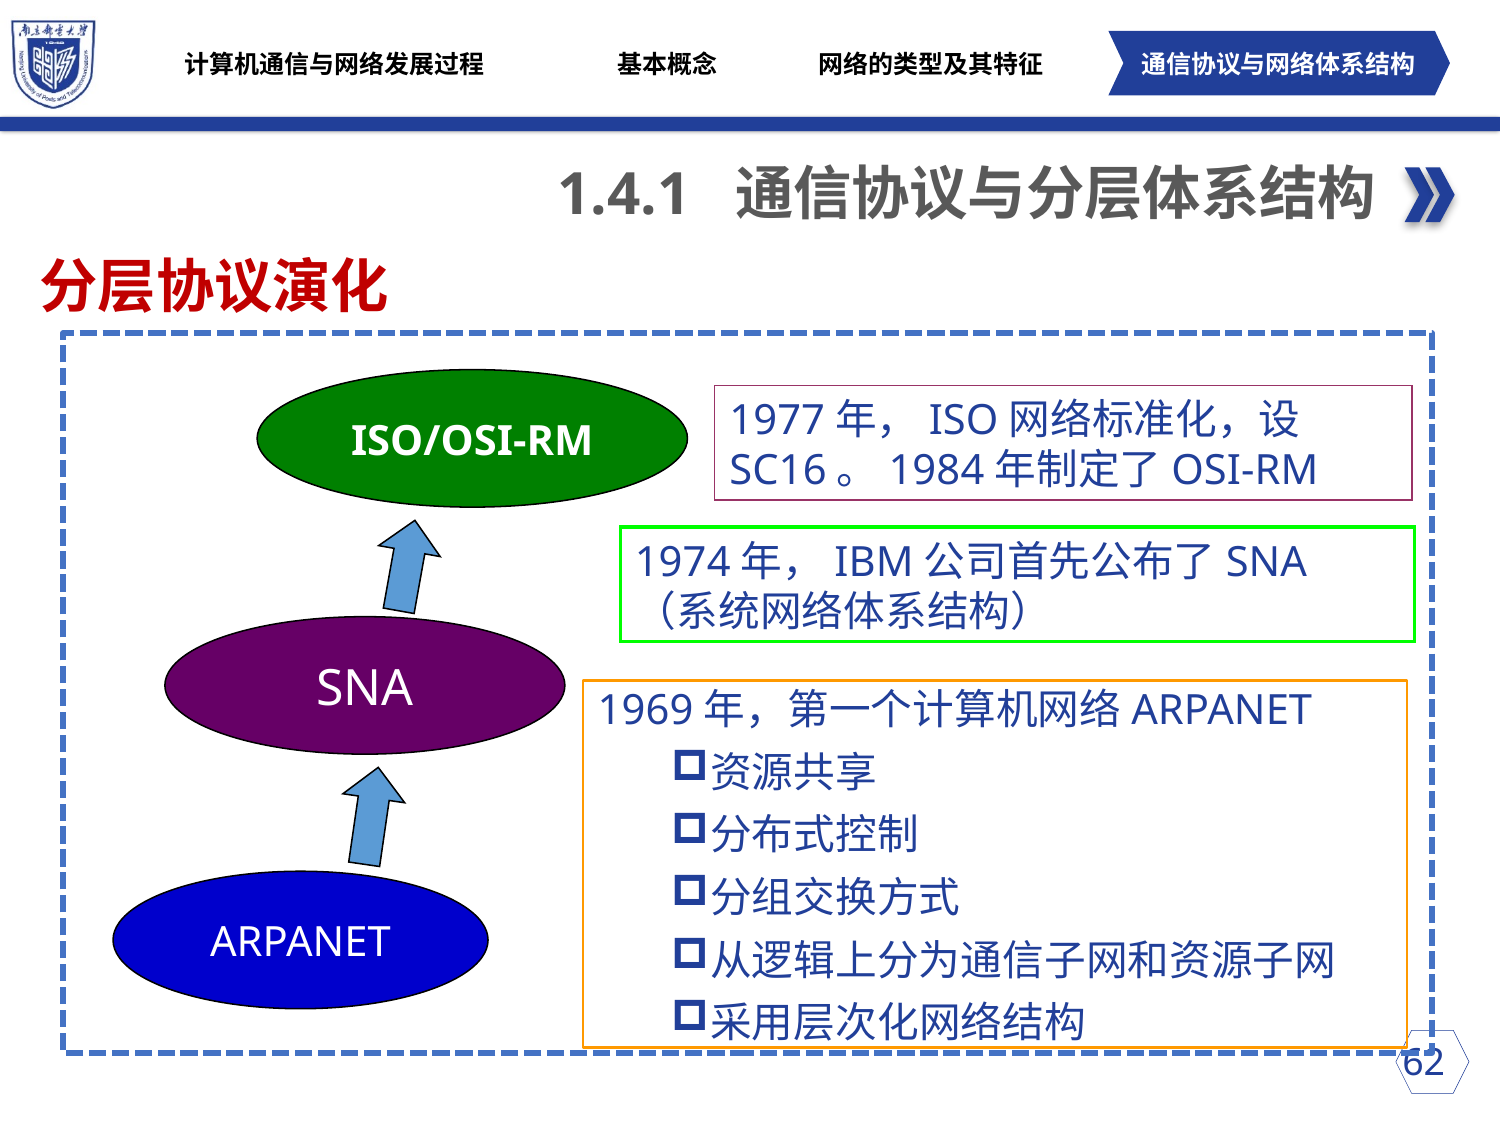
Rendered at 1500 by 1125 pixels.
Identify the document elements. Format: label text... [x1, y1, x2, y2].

text_box [0, 116, 1500, 132]
text_box 1.4.1 通信协议与分层体系结构 [347, 148, 1391, 234]
text_box [1106, 29, 1445, 48]
text_box [378, 520, 441, 614]
text_box 通信协议与网络体系结构 [1090, 48, 1467, 79]
text_box 1969年，第一个计算机网络ARPANET 资源共享 分布式控制 分组交换方式 从逻辑上分为通信子网和资源子网 采用层次化网络结构 [582, 680, 1407, 1048]
text_box ISO/OSI-RM [257, 369, 688, 508]
text_box 1974年，IBM公司首先公布了SNA（系统网络体系结构） [620, 527, 1415, 642]
text_box 分层协议演化 [0, 241, 517, 327]
text_box 1977年，ISO网络标准化，设SC16。1984年制定了OSI-RM [714, 385, 1412, 501]
text_box 基本概念 [559, 48, 777, 79]
text_box 网络的类型及其特征 [806, 48, 1055, 79]
text_box 计算机通信与网络发展过程 [170, 48, 510, 79]
text_box [63, 333, 1432, 1053]
text_box [342, 767, 405, 867]
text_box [1404, 167, 1455, 223]
text_box SNA [164, 616, 565, 755]
picture [0, 16, 108, 110]
text_box 62 [1363, 1030, 1494, 1092]
text_box [1106, 79, 1444, 97]
text_box ARPANET [113, 871, 489, 1009]
